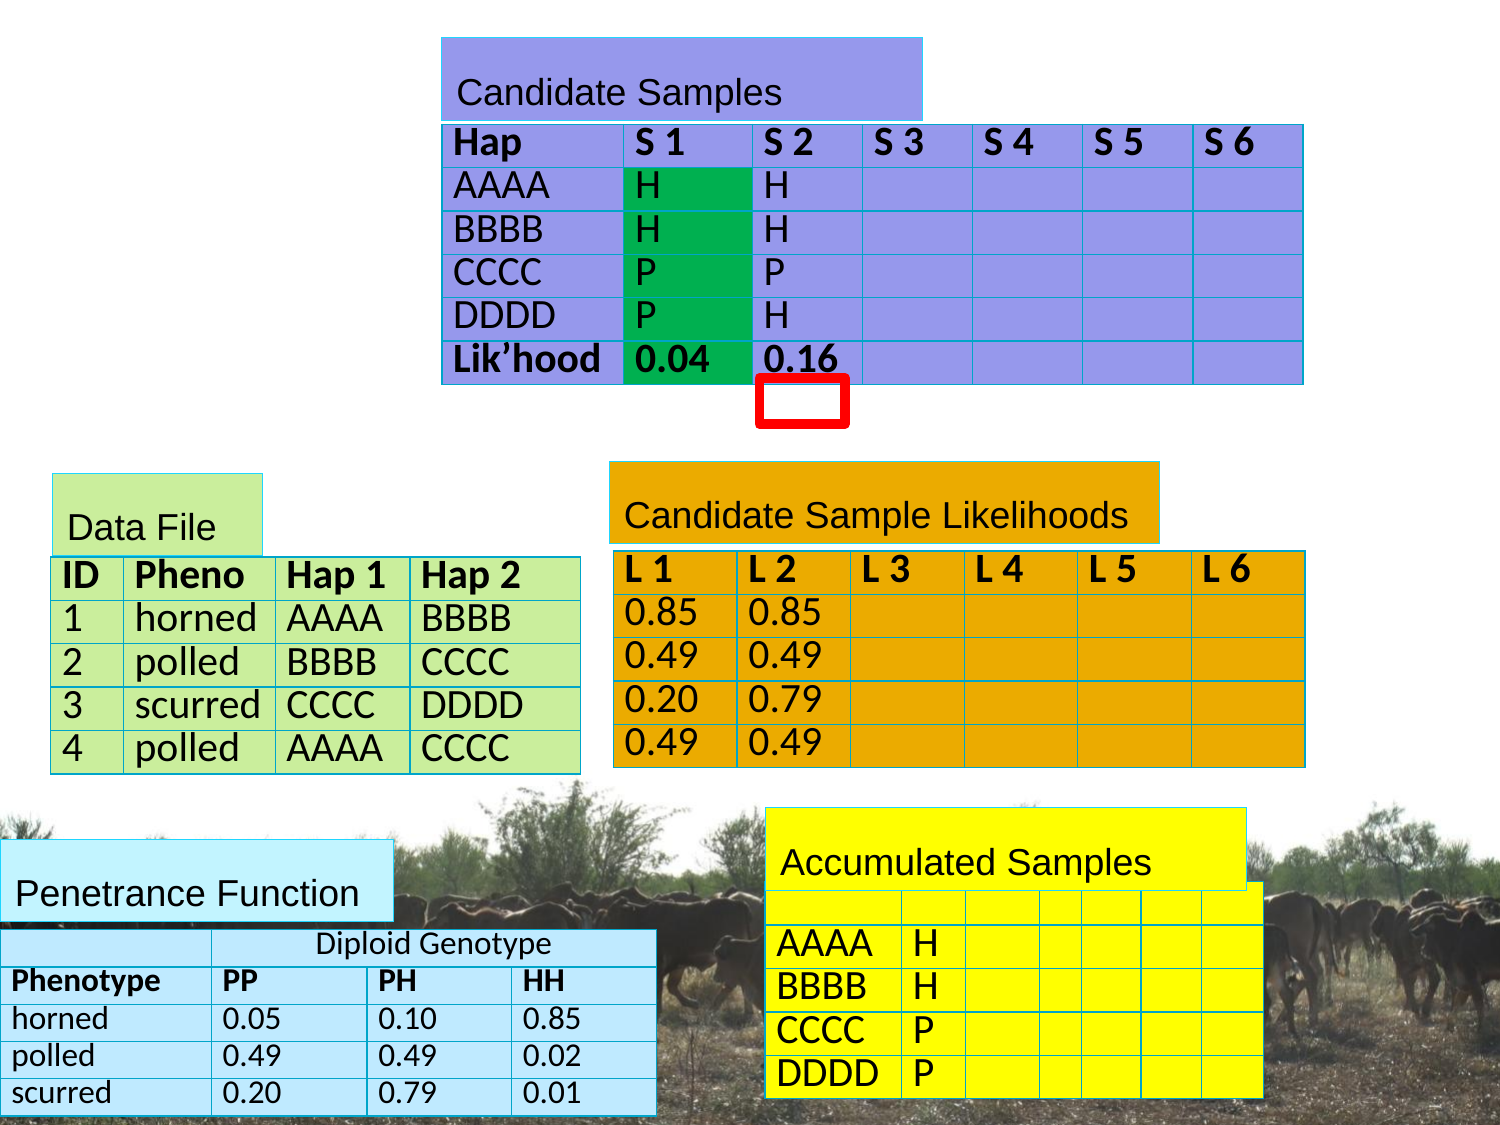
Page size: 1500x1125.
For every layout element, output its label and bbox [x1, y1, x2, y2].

table_cell [1192, 682, 1304, 690]
table_cell [443, 255, 623, 297]
table_cell [753, 342, 862, 384]
table_cell [851, 682, 964, 690]
table_cell [624, 255, 752, 297]
table_cell [1083, 342, 1192, 384]
table_cell [1194, 342, 1302, 384]
table_cell [753, 212, 862, 254]
table_cell [753, 255, 862, 297]
table_header [1083, 125, 1192, 167]
table_cell [443, 212, 623, 254]
table_cell [443, 168, 623, 210]
table_cell [851, 638, 964, 680]
table_cell [1083, 168, 1192, 210]
table_cell [973, 342, 1082, 384]
table_header [738, 552, 850, 594]
table_cell [1194, 212, 1302, 254]
table_cell [1192, 595, 1304, 637]
table_header [1192, 552, 1304, 594]
table_header [411, 558, 580, 600]
table_header [973, 125, 1082, 167]
text_box [609, 461, 1160, 544]
table_cell [973, 168, 1082, 210]
table_cell [624, 168, 752, 210]
table_cell [51, 644, 123, 686]
table_cell [738, 638, 850, 680]
table_header [851, 552, 964, 594]
table_cell [1083, 255, 1192, 297]
table_cell [738, 682, 850, 690]
text_box [441, 37, 923, 121]
table_cell [1078, 682, 1191, 690]
table_cell [624, 342, 752, 384]
table_cell [411, 601, 580, 643]
table_cell [973, 298, 1082, 340]
table_cell [1194, 298, 1302, 340]
table_header [1078, 552, 1191, 594]
table_cell [973, 255, 1082, 297]
table_cell [753, 298, 862, 340]
table_cell [124, 601, 275, 643]
table_header [443, 125, 623, 167]
table_header [276, 558, 409, 600]
table_cell [965, 638, 1077, 680]
table_cell [276, 644, 409, 686]
table_cell [863, 168, 972, 210]
table_cell [614, 682, 736, 690]
table_cell [443, 298, 623, 340]
table_cell [614, 595, 736, 637]
text_box [52, 473, 263, 556]
table_cell [753, 168, 862, 210]
table_cell [276, 601, 409, 643]
table_cell [411, 644, 580, 686]
table_cell [738, 595, 850, 637]
table_cell [1194, 168, 1302, 210]
table_header [753, 125, 862, 167]
picture [0, 690, 1500, 1125]
table_cell [863, 298, 972, 340]
table_cell [624, 212, 752, 254]
table_cell [124, 644, 275, 686]
table_cell [443, 342, 623, 384]
table_cell [851, 595, 964, 637]
table_header [863, 125, 972, 167]
table_header [51, 558, 123, 600]
table_header [1194, 125, 1302, 167]
table_cell [863, 342, 972, 384]
table_cell [1083, 298, 1192, 340]
table_header [965, 552, 1077, 594]
table_cell [614, 638, 736, 680]
table_cell [624, 298, 752, 340]
table_cell [1192, 638, 1304, 680]
table_cell [965, 682, 1077, 690]
table_cell [863, 212, 972, 254]
table_cell [965, 595, 1077, 637]
table_cell [1078, 638, 1191, 680]
table_header [124, 558, 275, 600]
table_header [624, 125, 752, 167]
table_cell [1083, 212, 1192, 254]
table_cell [51, 601, 123, 643]
table_cell [973, 212, 1082, 254]
table_cell [863, 255, 972, 297]
table_cell [1078, 595, 1191, 637]
text_box [757, 376, 847, 426]
table_header [614, 552, 736, 594]
table_cell [1194, 255, 1302, 297]
